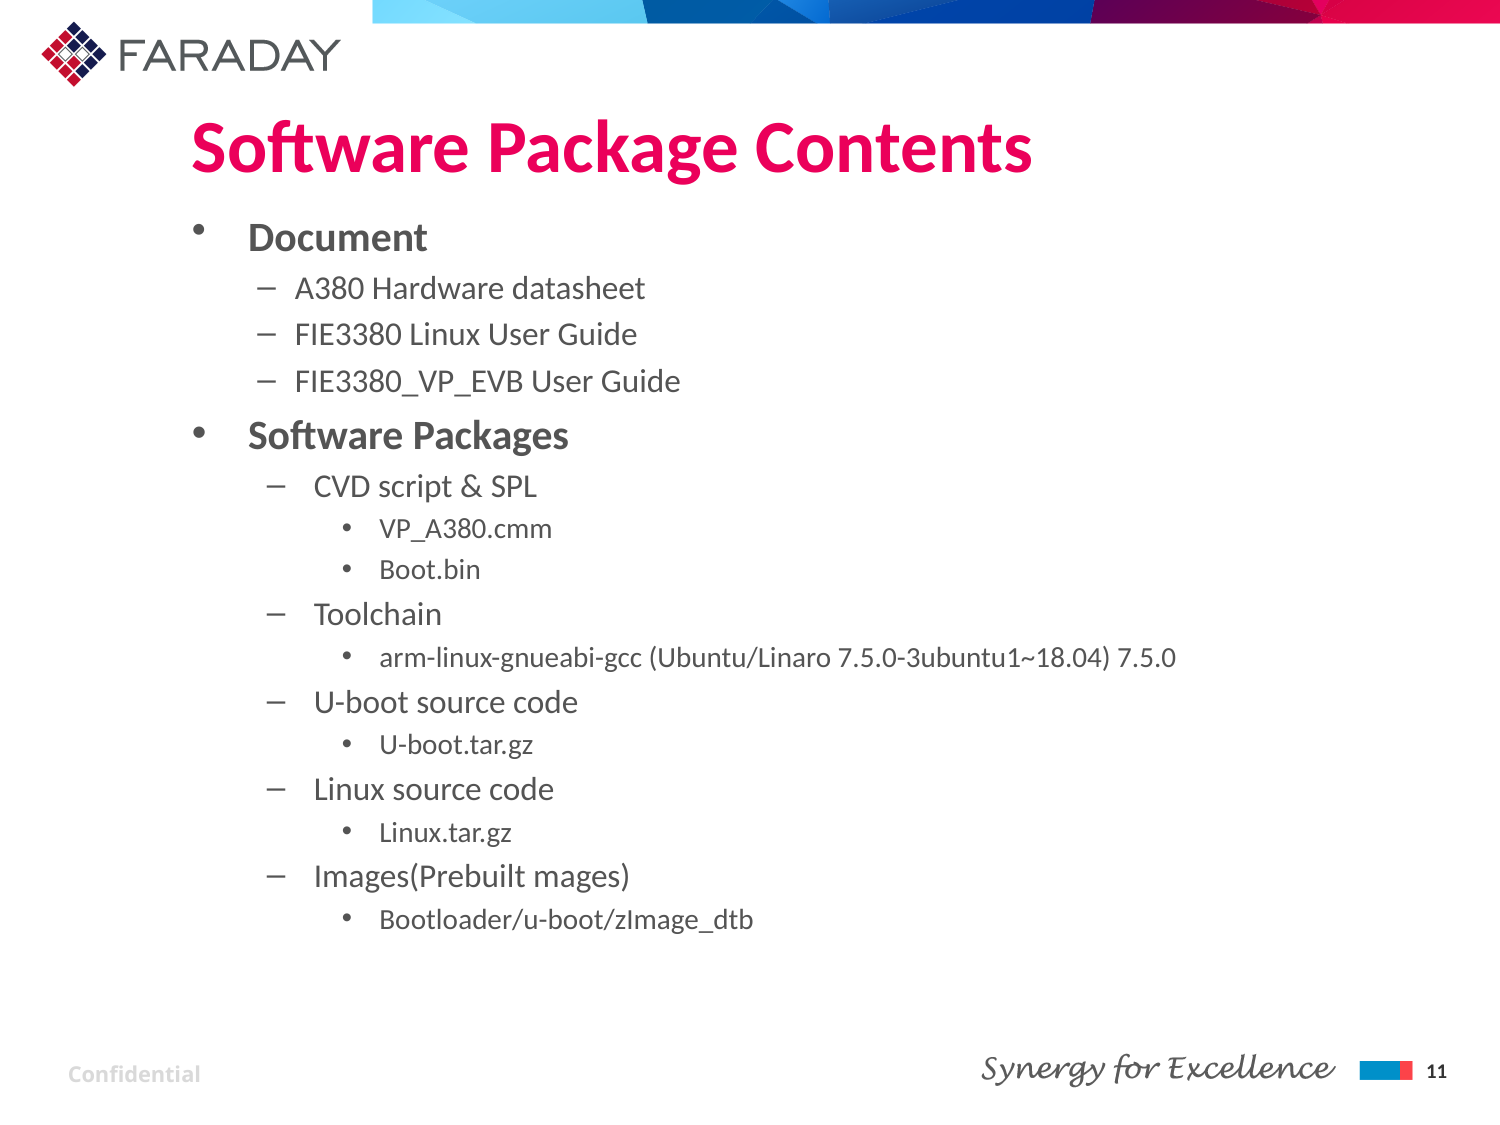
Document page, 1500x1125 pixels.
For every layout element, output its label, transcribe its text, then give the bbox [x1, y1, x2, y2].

title Software Package Contents [177, 53, 1418, 201]
picture [0, 0, 1500, 1125]
list Document A380 Hardware datasheet FIE3380 Linux User Guide FIE3380_VP_EVB User Guide Software Packages CVD script & SPL VP_A380.cmm Boot.bin Toolchain arm-linux-gnueabi-gcc (Ubuntu/Linaro 7.5.0-3ubuntu1~18.04) 7.5.0 U-boot source code U-boot.tar.gz Linux source code Linux.tar.gz Images(Prebuilt mages) Bootloader/u-boot/zImage_dtb [177, 201, 1418, 991]
